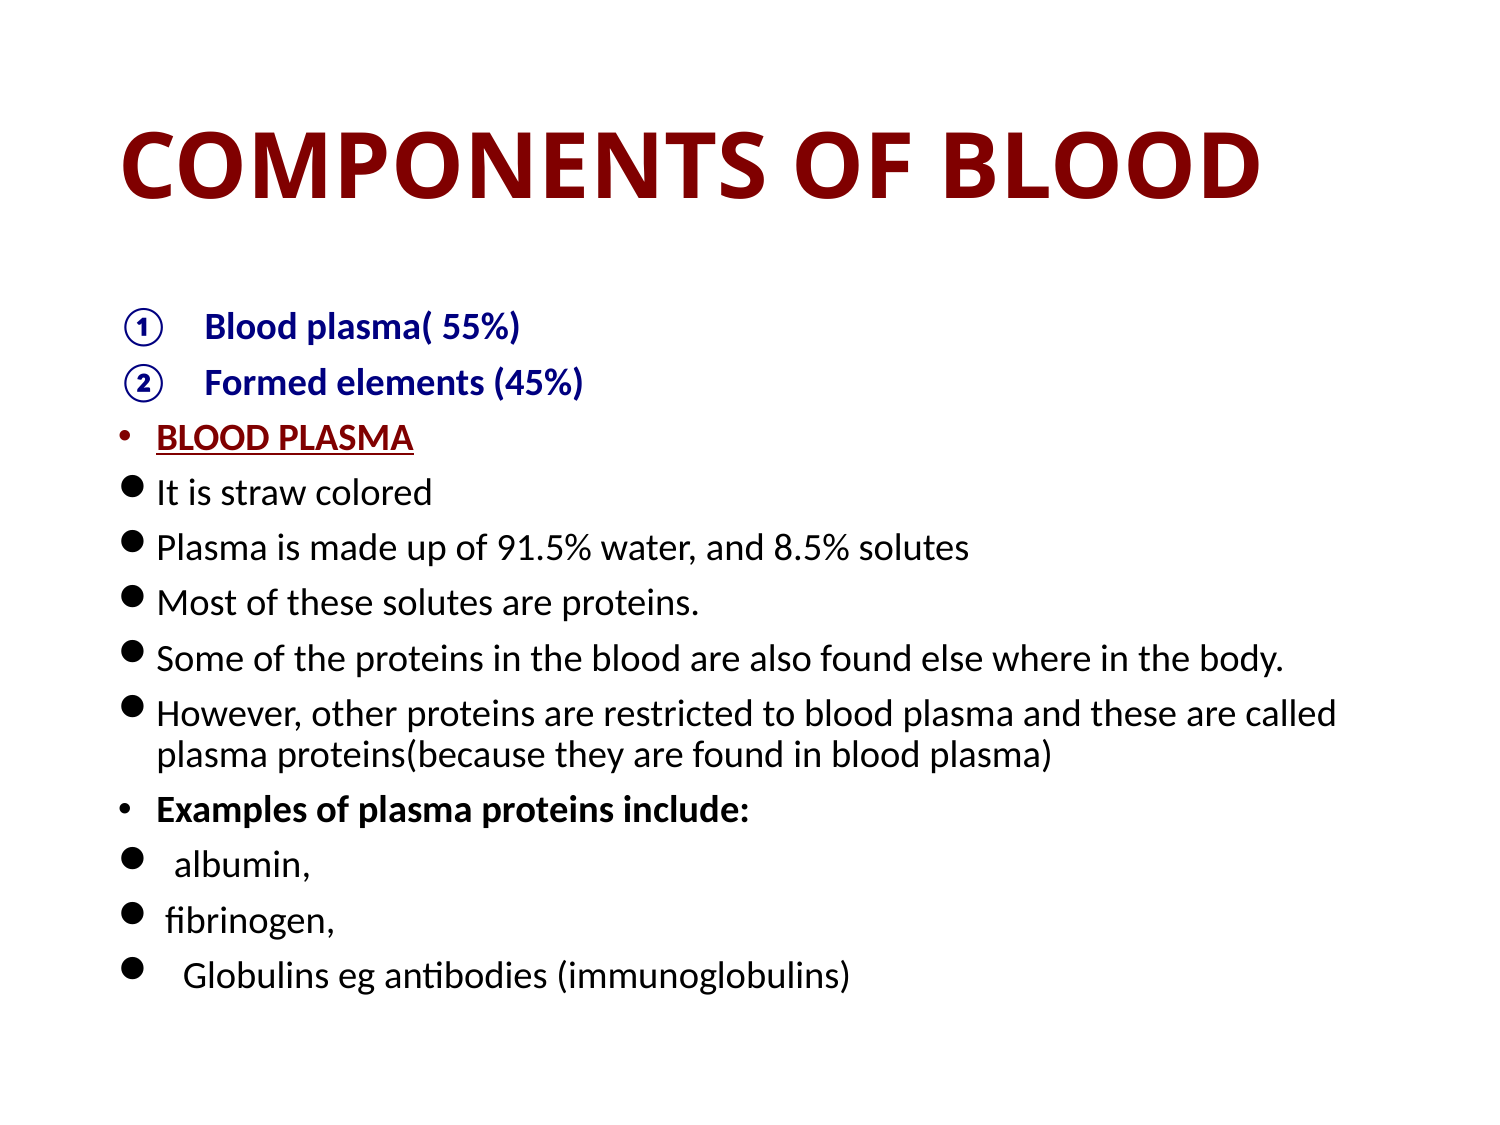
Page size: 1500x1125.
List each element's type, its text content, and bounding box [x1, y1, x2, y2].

title COMPONENTS OF BLOOD [103, 59, 1397, 278]
list Blood plasma( 55%) Formed elements (45%) BLOOD PLASMA It is straw colored Plasma is made up of 91.5% water, and 8.5% solutes Most of these solutes are proteins. Some of the proteins in the blood are also found else where in the body. However, other proteins are restricted to blood plasma and these are called plasma proteins(because they are found in blood plasma) Examples of plasma proteins include: albumin, fibrinogen, Globulins eg antibodies (immunoglobulins) [103, 299, 1397, 1014]
